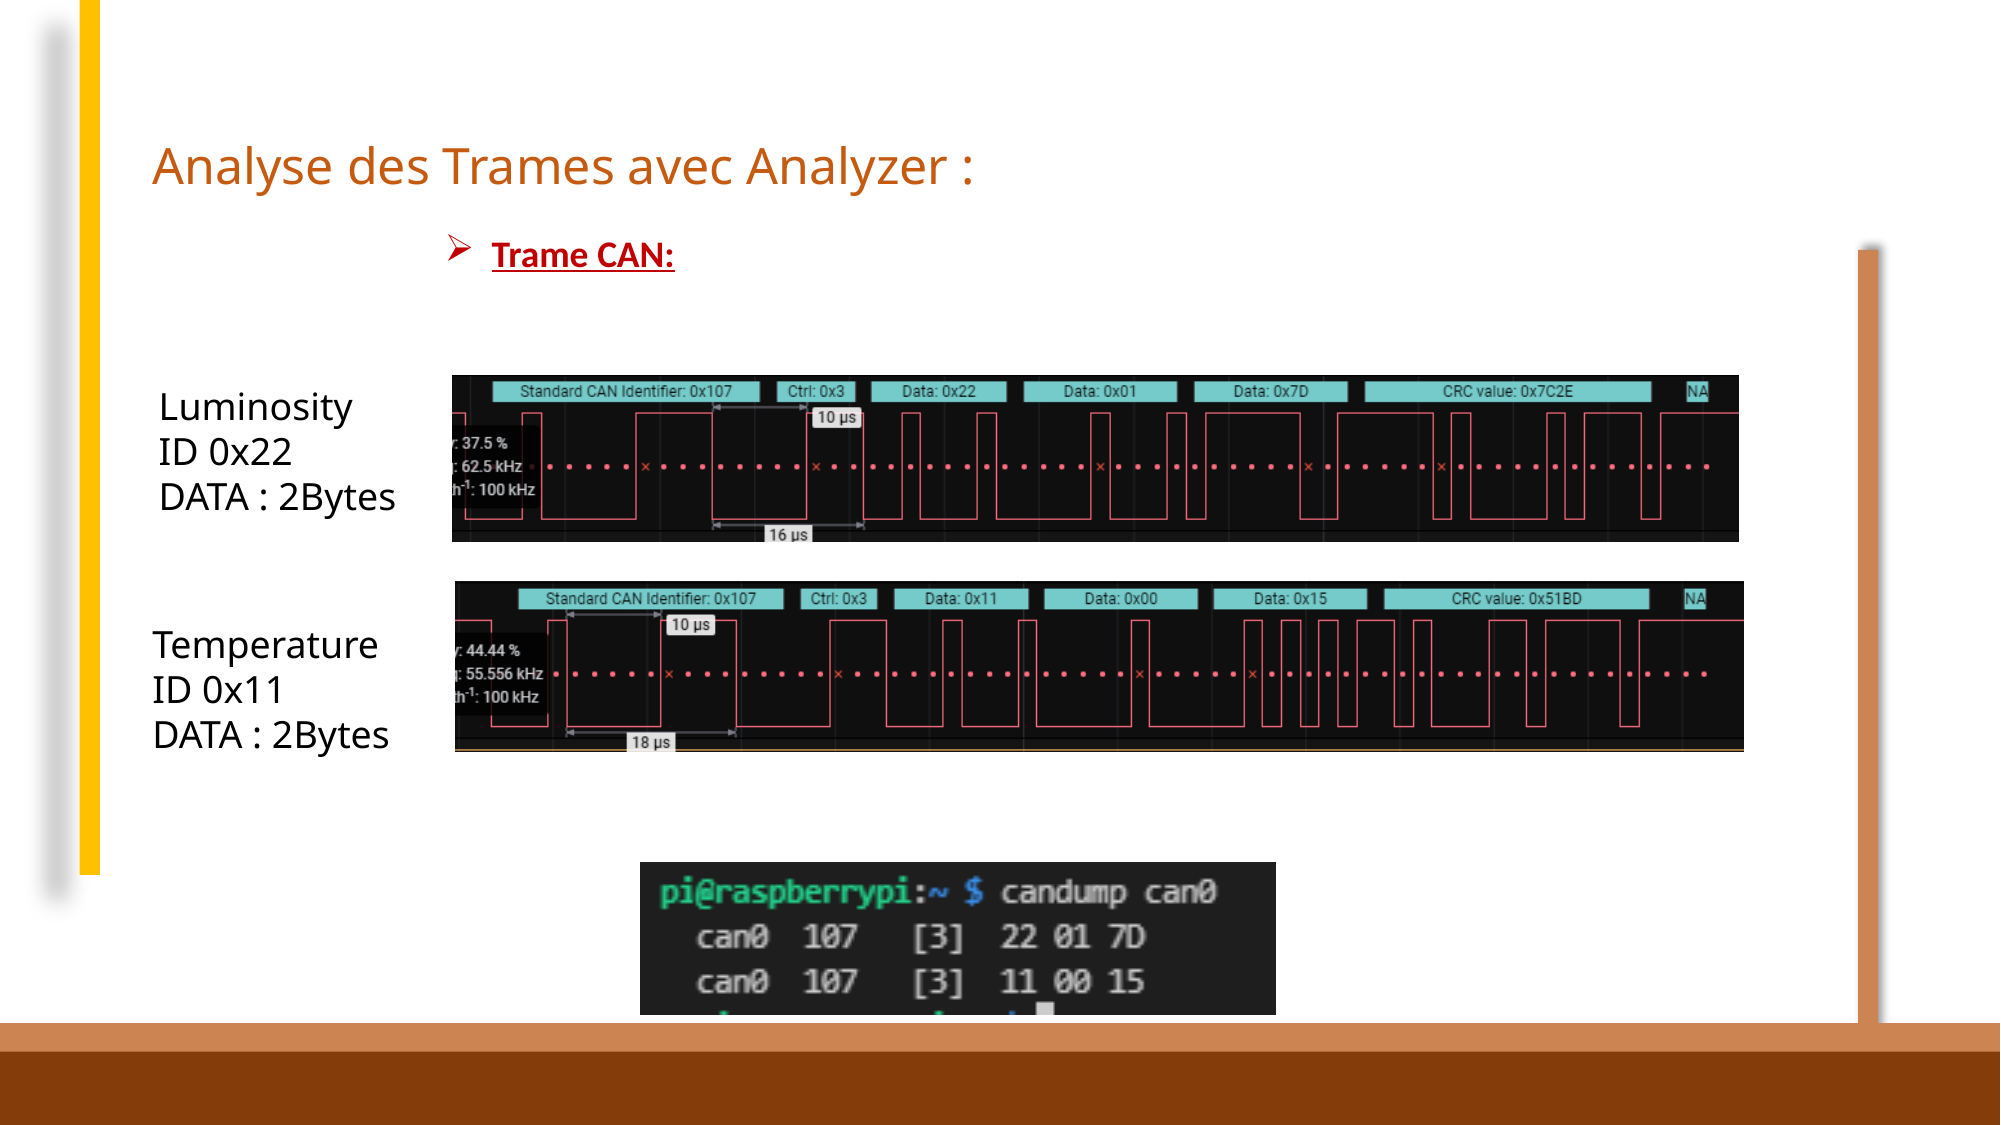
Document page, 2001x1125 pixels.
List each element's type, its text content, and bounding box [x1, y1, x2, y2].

picture [452, 375, 1739, 542]
text_box [0, 1022, 2000, 1051]
picture [640, 862, 1276, 1015]
text_box Temperature ID 0x11 DATA : 2Bytes [137, 613, 423, 764]
picture [455, 581, 1744, 752]
text_box [0, 1051, 2000, 1125]
text_box Luminosity ID 0x22 DATA : 2Bytes [144, 375, 423, 526]
text_box [1857, 249, 1879, 1022]
text_box Trame CAN: [280, 222, 718, 283]
text_box [79, 0, 101, 876]
title Analyse des Trames avec Analyzer : [137, 59, 1863, 278]
